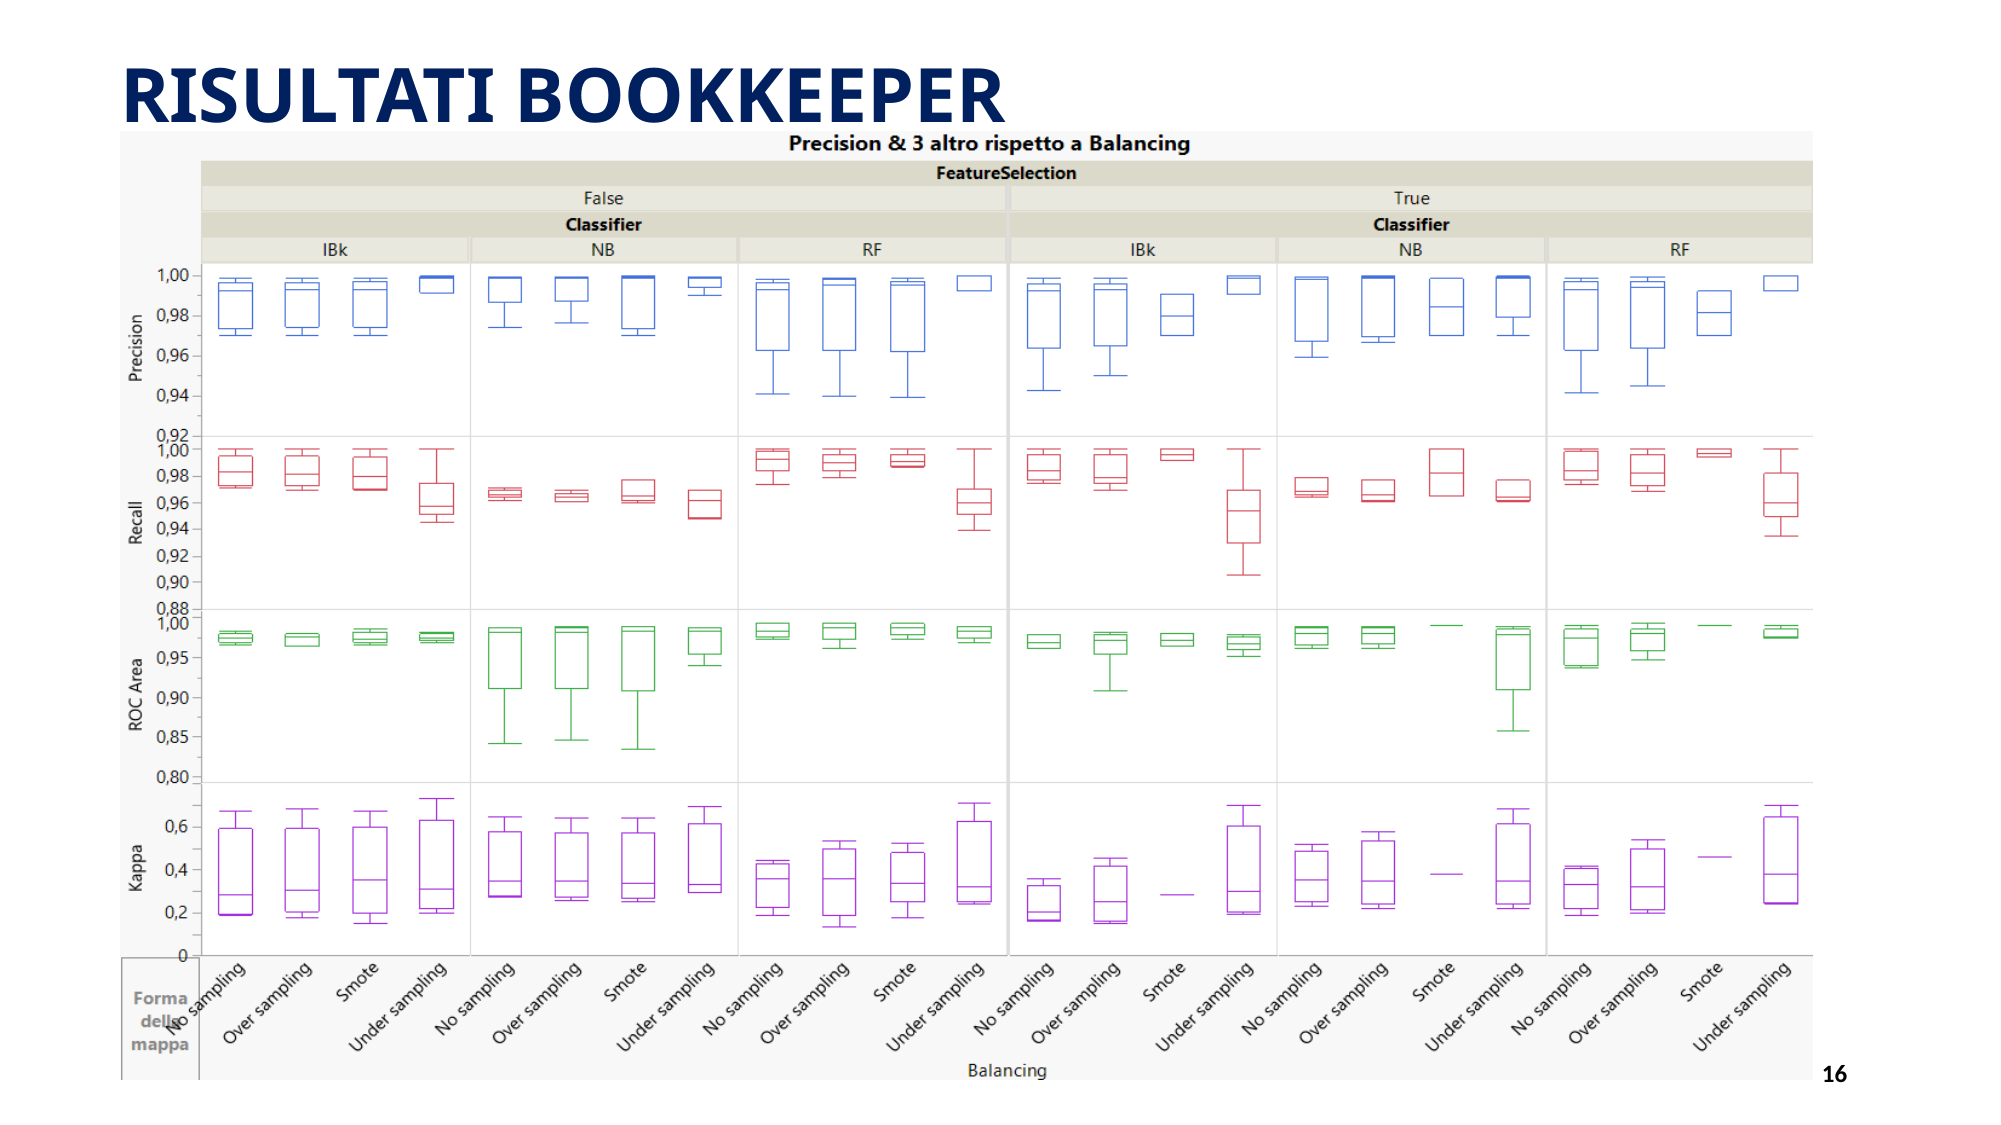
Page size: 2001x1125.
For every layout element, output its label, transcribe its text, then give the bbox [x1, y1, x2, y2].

slide_number 16 [1412, 1042, 1863, 1103]
picture [120, 131, 1813, 1080]
text_box RISULTATI BOOKKEEPER [120, 47, 1863, 138]
